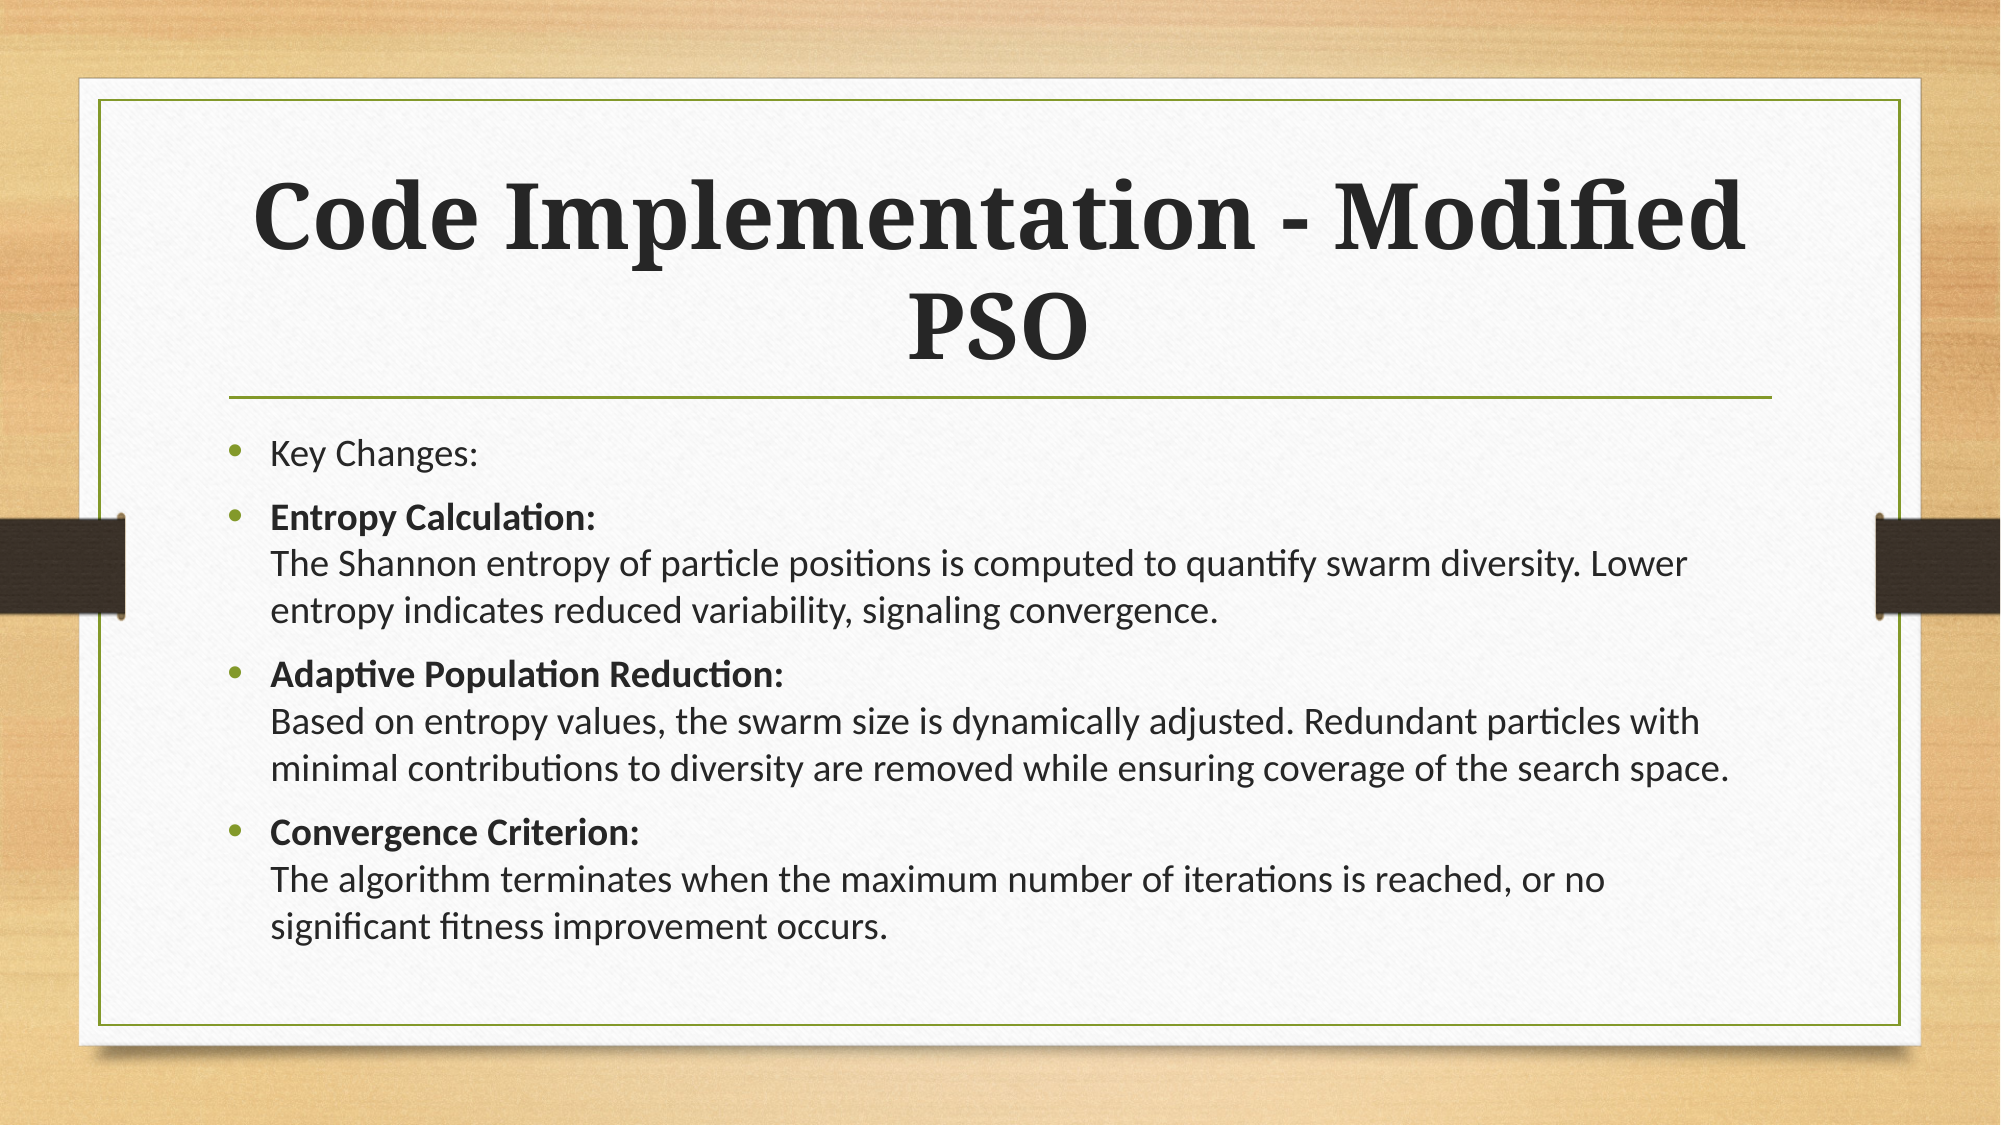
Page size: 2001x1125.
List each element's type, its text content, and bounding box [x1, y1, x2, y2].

list Key Changes: Entropy Calculation: The Shannon entropy of particle positions is computed to quantify swarm diversity. Lower entropy indicates reduced variability, signaling convergence. Adaptive Population Reduction: Based on entropy values, the swarm size is dynamically adjusted. Redundant particles with minimal contributions to diversity are removed while ensuring coverage of the search space. Convergence Criterion: The algorithm terminates when the maximum number of iterations is reached, or no significant fitness improvement occurs. [212, 419, 1788, 964]
picture [0, 0, 2001, 1125]
title Code Implementation - Modified PSO [212, 161, 1788, 375]
